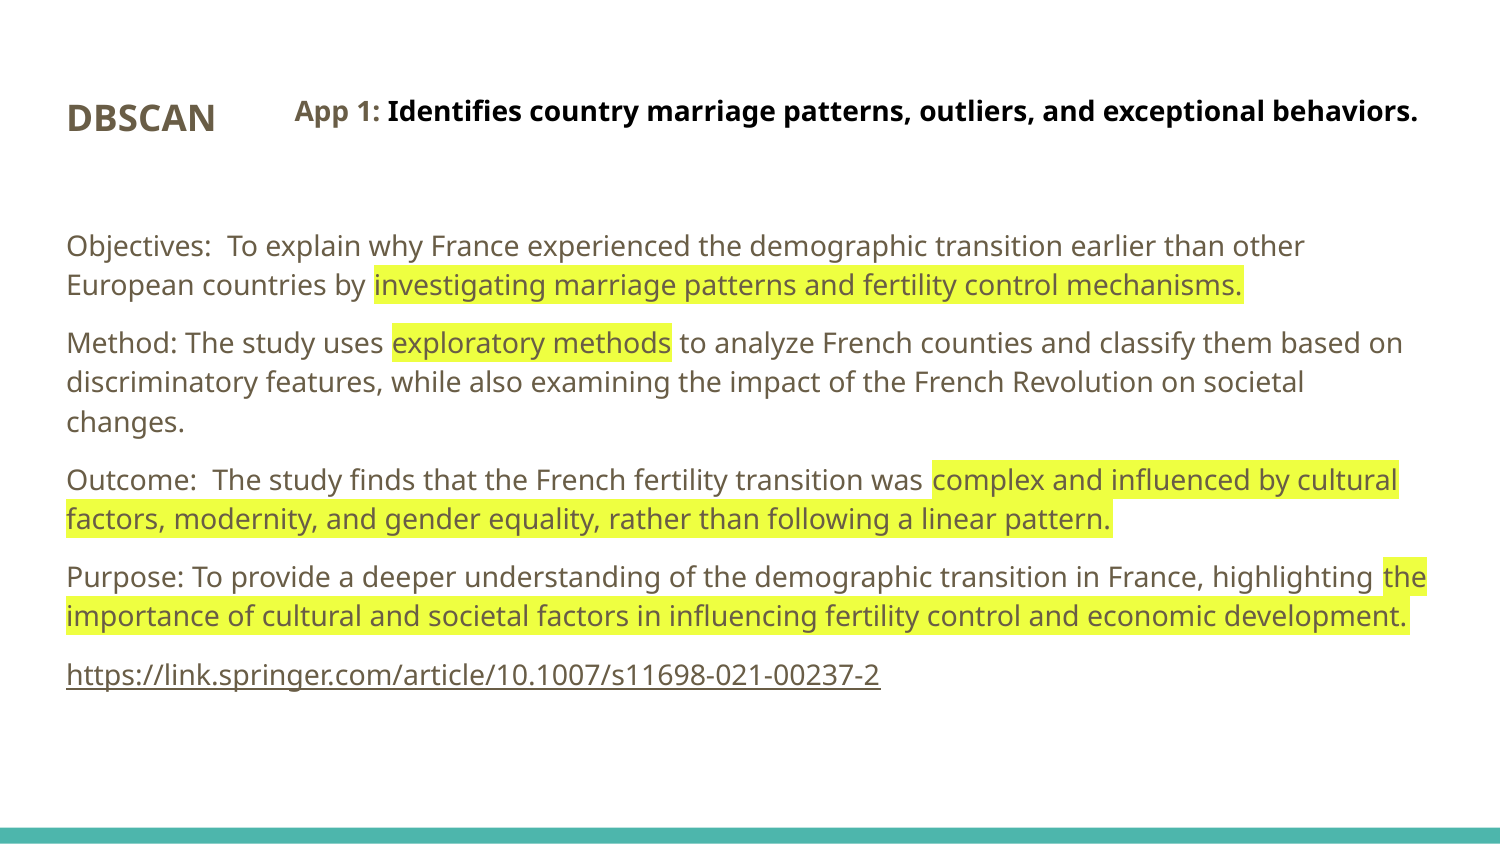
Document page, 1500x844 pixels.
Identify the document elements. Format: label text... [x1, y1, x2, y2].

title DBSCAN [51, 72, 235, 167]
title App 1: Identifies country marriage patterns, outliers, and exceptional behaviors. [279, 72, 1437, 167]
list Objectives: To explain why France experienced the demographic transition earlier than other European countries by investigating marriage patterns and fertility control mechanisms. Method: The study uses exploratory methods to analyze French counties and classify them based on discriminatory features, while also examining the impact of the French Revolution on societal changes. Outcome: The study finds that the French fertility transition was complex and influenced by cultural factors, modernity, and gender equality, rather than following a linear pattern. Purpose: To provide a deeper understanding of the demographic transition in France, highlighting the importance of cultural and societal factors in influencing fertility control and economic development. https://link.springer.com/article/10.1007/s11698-021-00237-2 [51, 207, 1449, 750]
